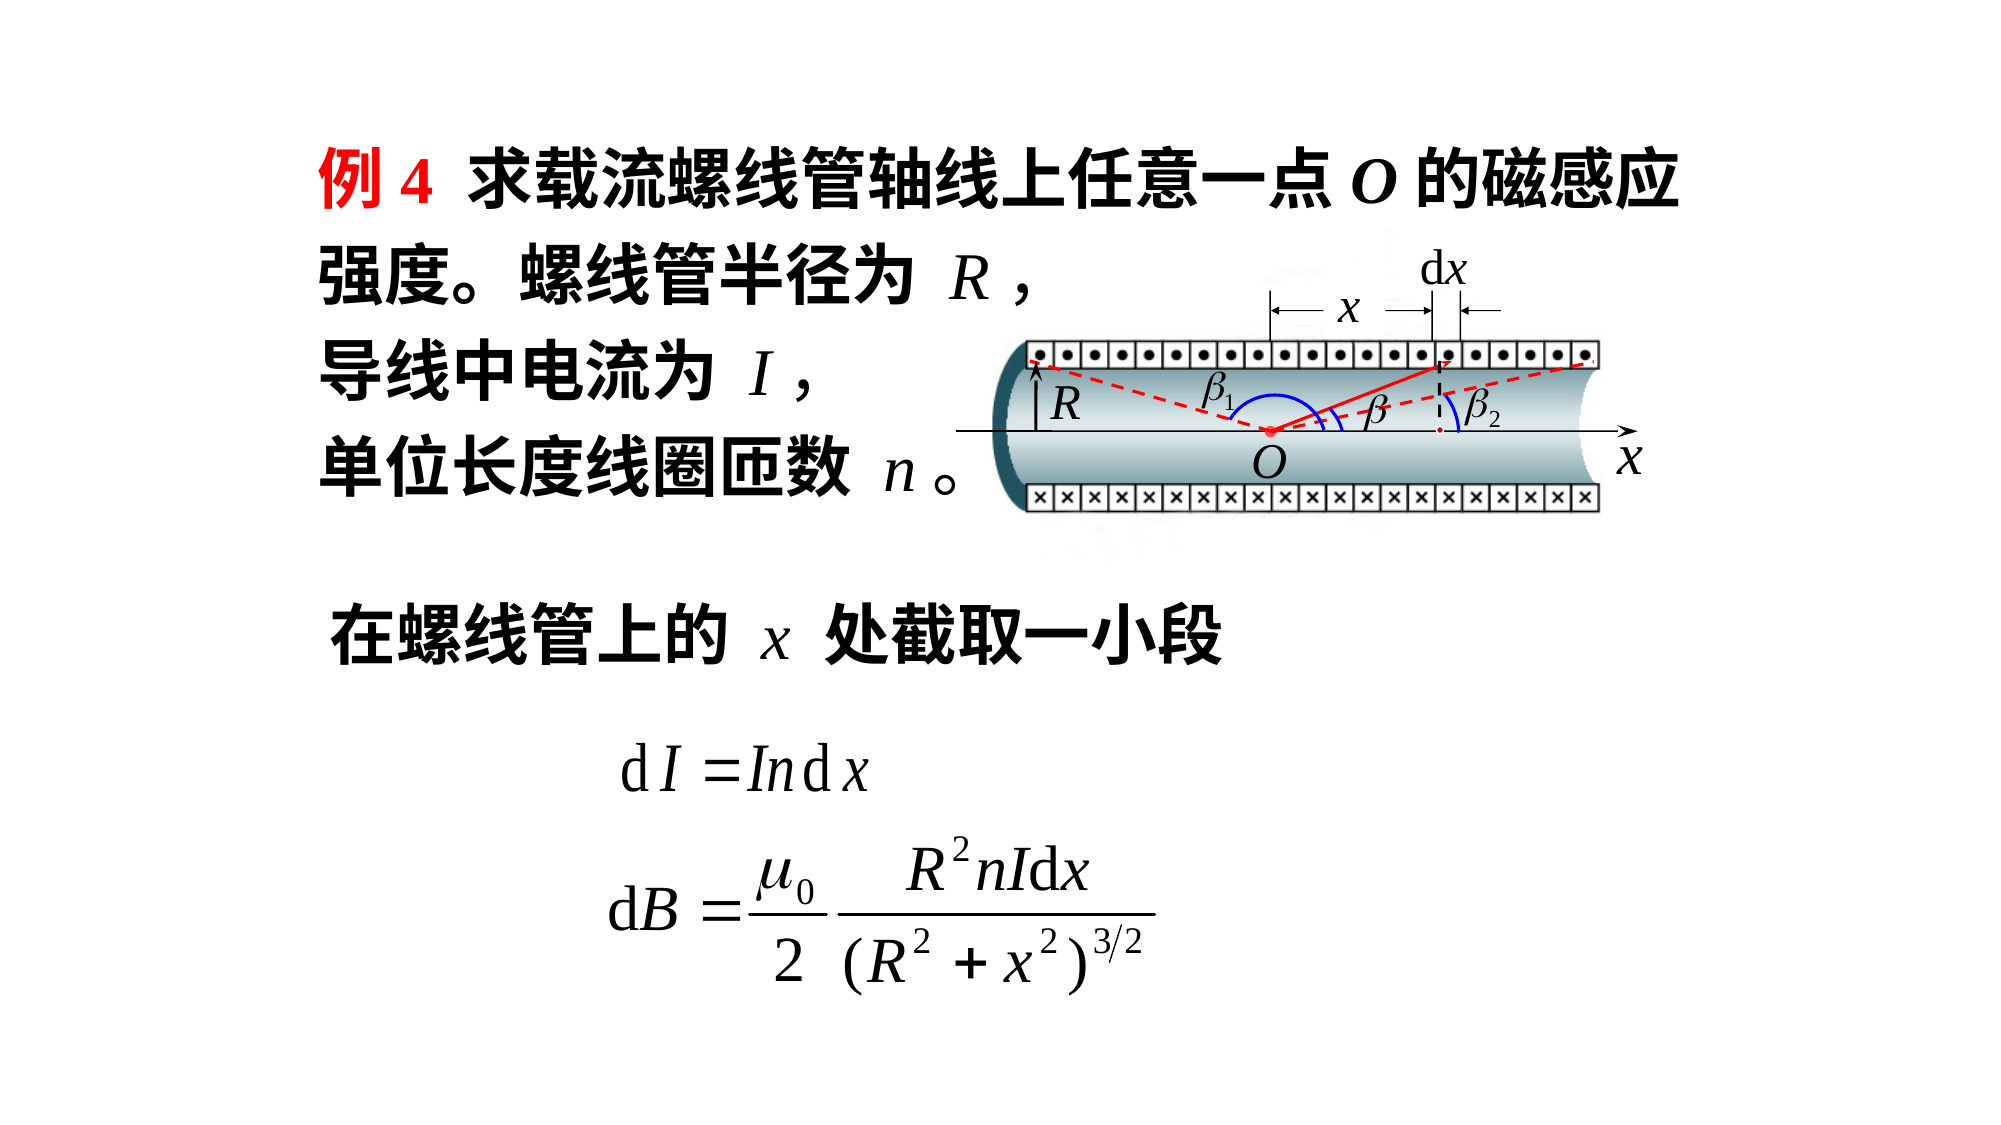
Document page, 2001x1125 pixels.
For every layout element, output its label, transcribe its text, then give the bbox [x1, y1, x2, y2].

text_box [928, 219, 1676, 584]
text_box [598, 817, 1166, 1012]
text_box 在螺线管上的 x 处截取一小段 [314, 585, 1426, 681]
text_box 例4 求载流螺线管轴线上任意一点O的磁感应强度。螺线管半径为 R， 导线中电流为 I， 单位长度线圈匝数 n。 [303, 113, 1709, 512]
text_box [612, 727, 880, 809]
